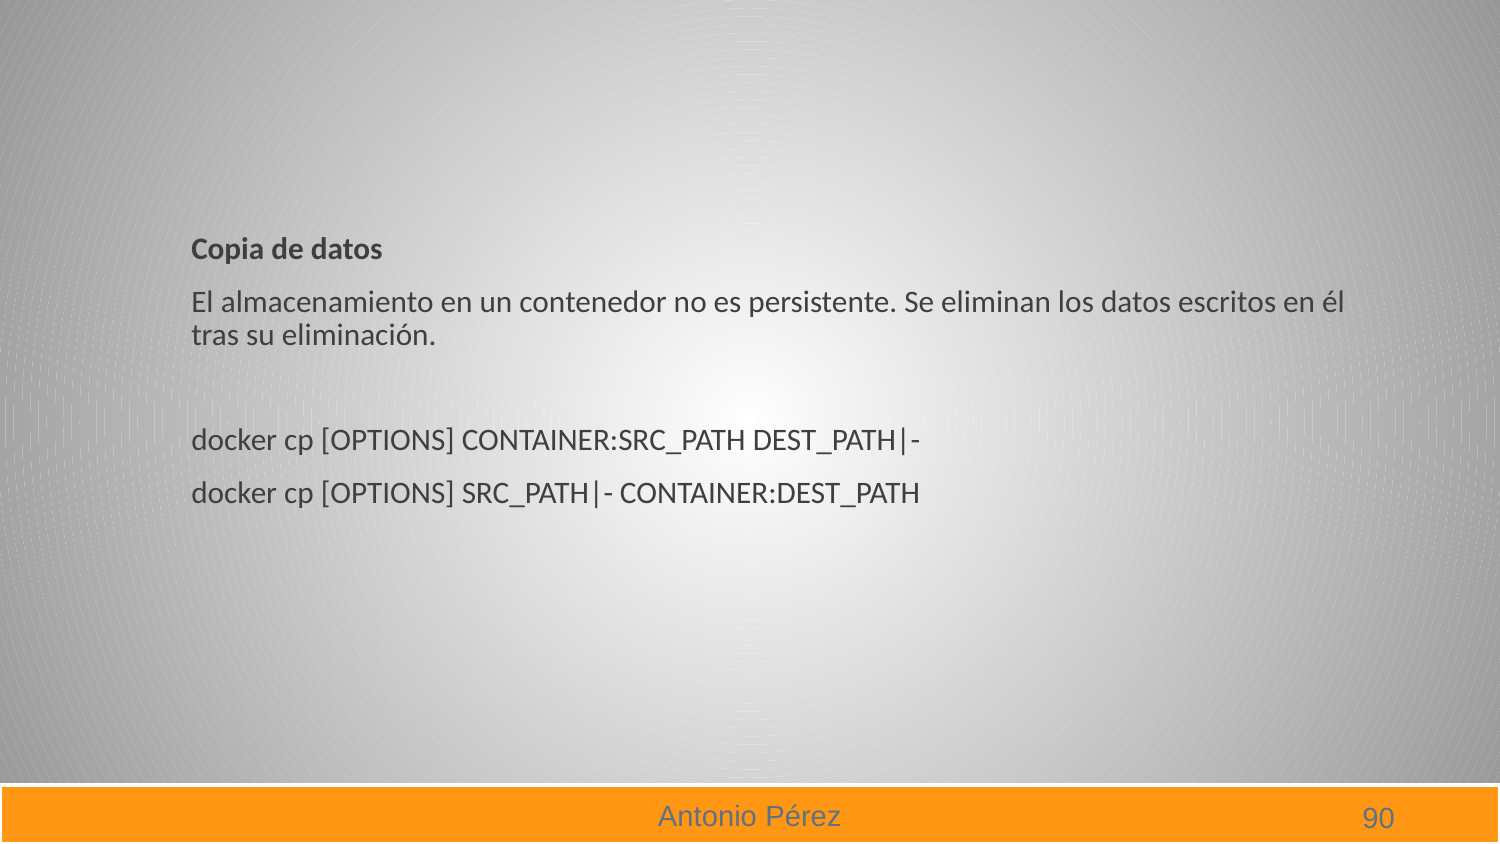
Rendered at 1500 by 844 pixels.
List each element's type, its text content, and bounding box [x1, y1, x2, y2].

list Copia de datos El almacenamiento en un contenedor no es persistente. Se eliminan los datos escritos en él tras su eliminación. docker cp [OPTIONS] CONTAINER:SRC_PATH DEST_PATH|- docker cp [OPTIONS] SRC_PATH|- CONTAINER:DEST_PATH [135, 227, 1373, 723]
